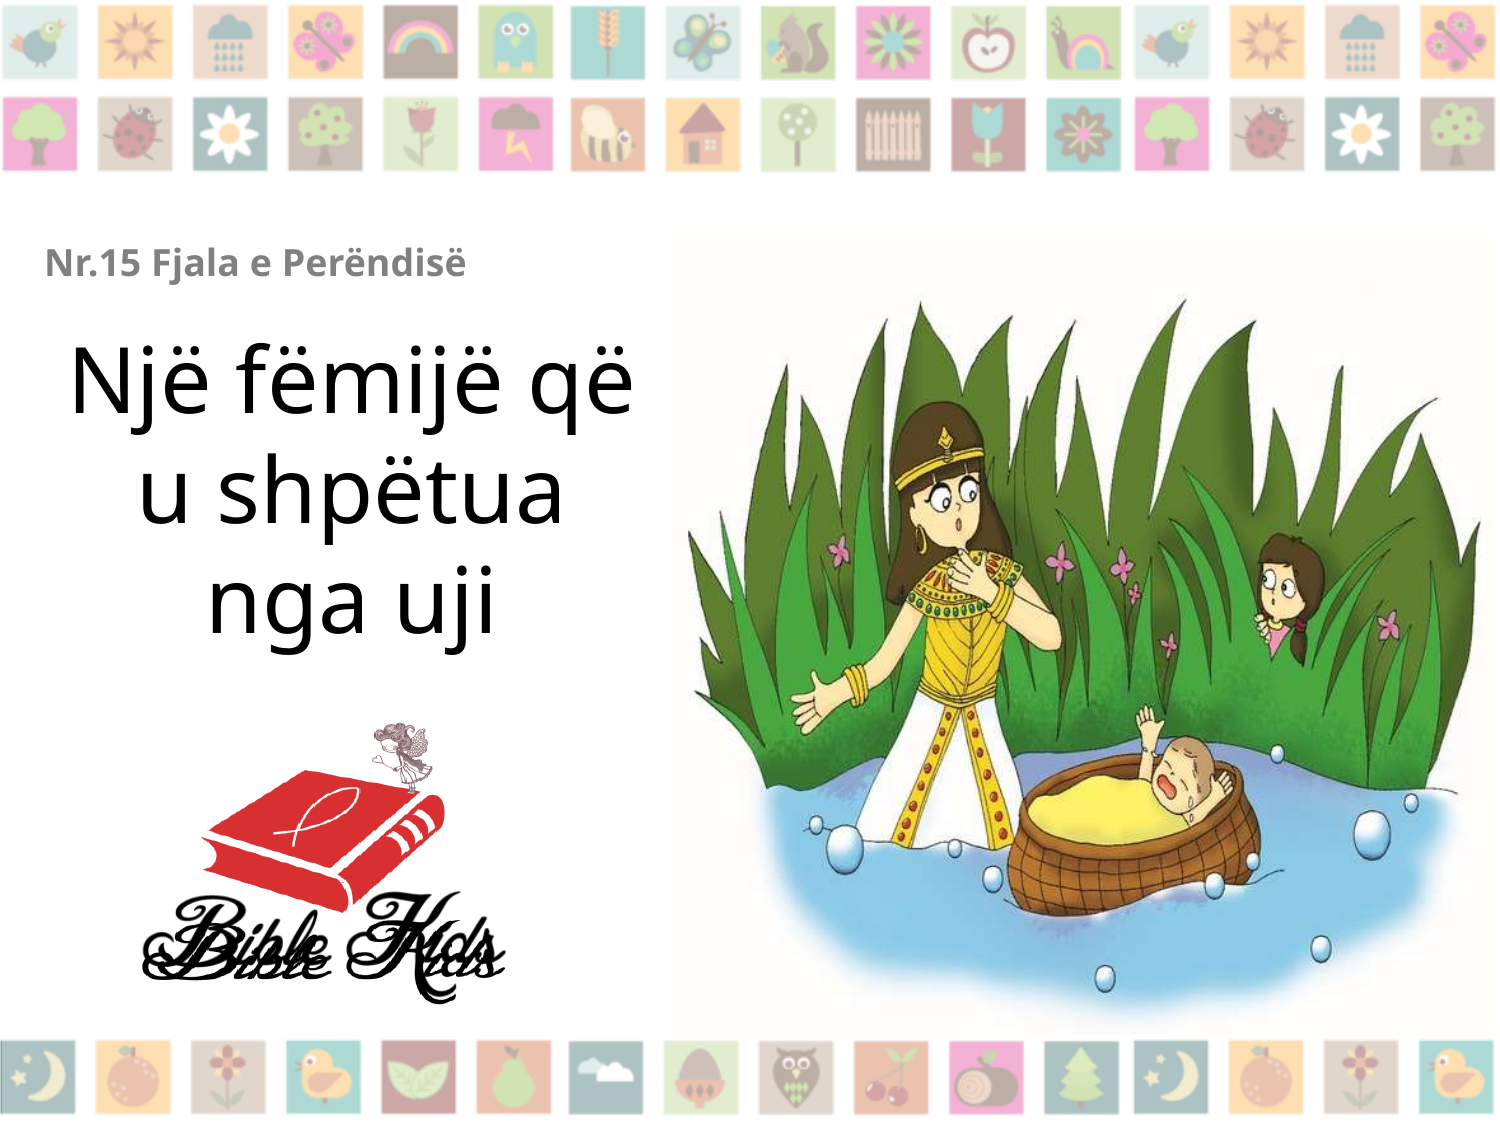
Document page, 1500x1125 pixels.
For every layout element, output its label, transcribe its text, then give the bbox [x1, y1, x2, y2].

text_box Nr.15 Fjala e Perëndisë [29, 231, 514, 292]
picture [117, 692, 544, 1027]
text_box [0, 3, 1500, 181]
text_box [0, 1028, 1500, 1118]
picture [668, 233, 1495, 1036]
text_box Një fëmijë që u shpëtua nga uji [29, 314, 663, 659]
